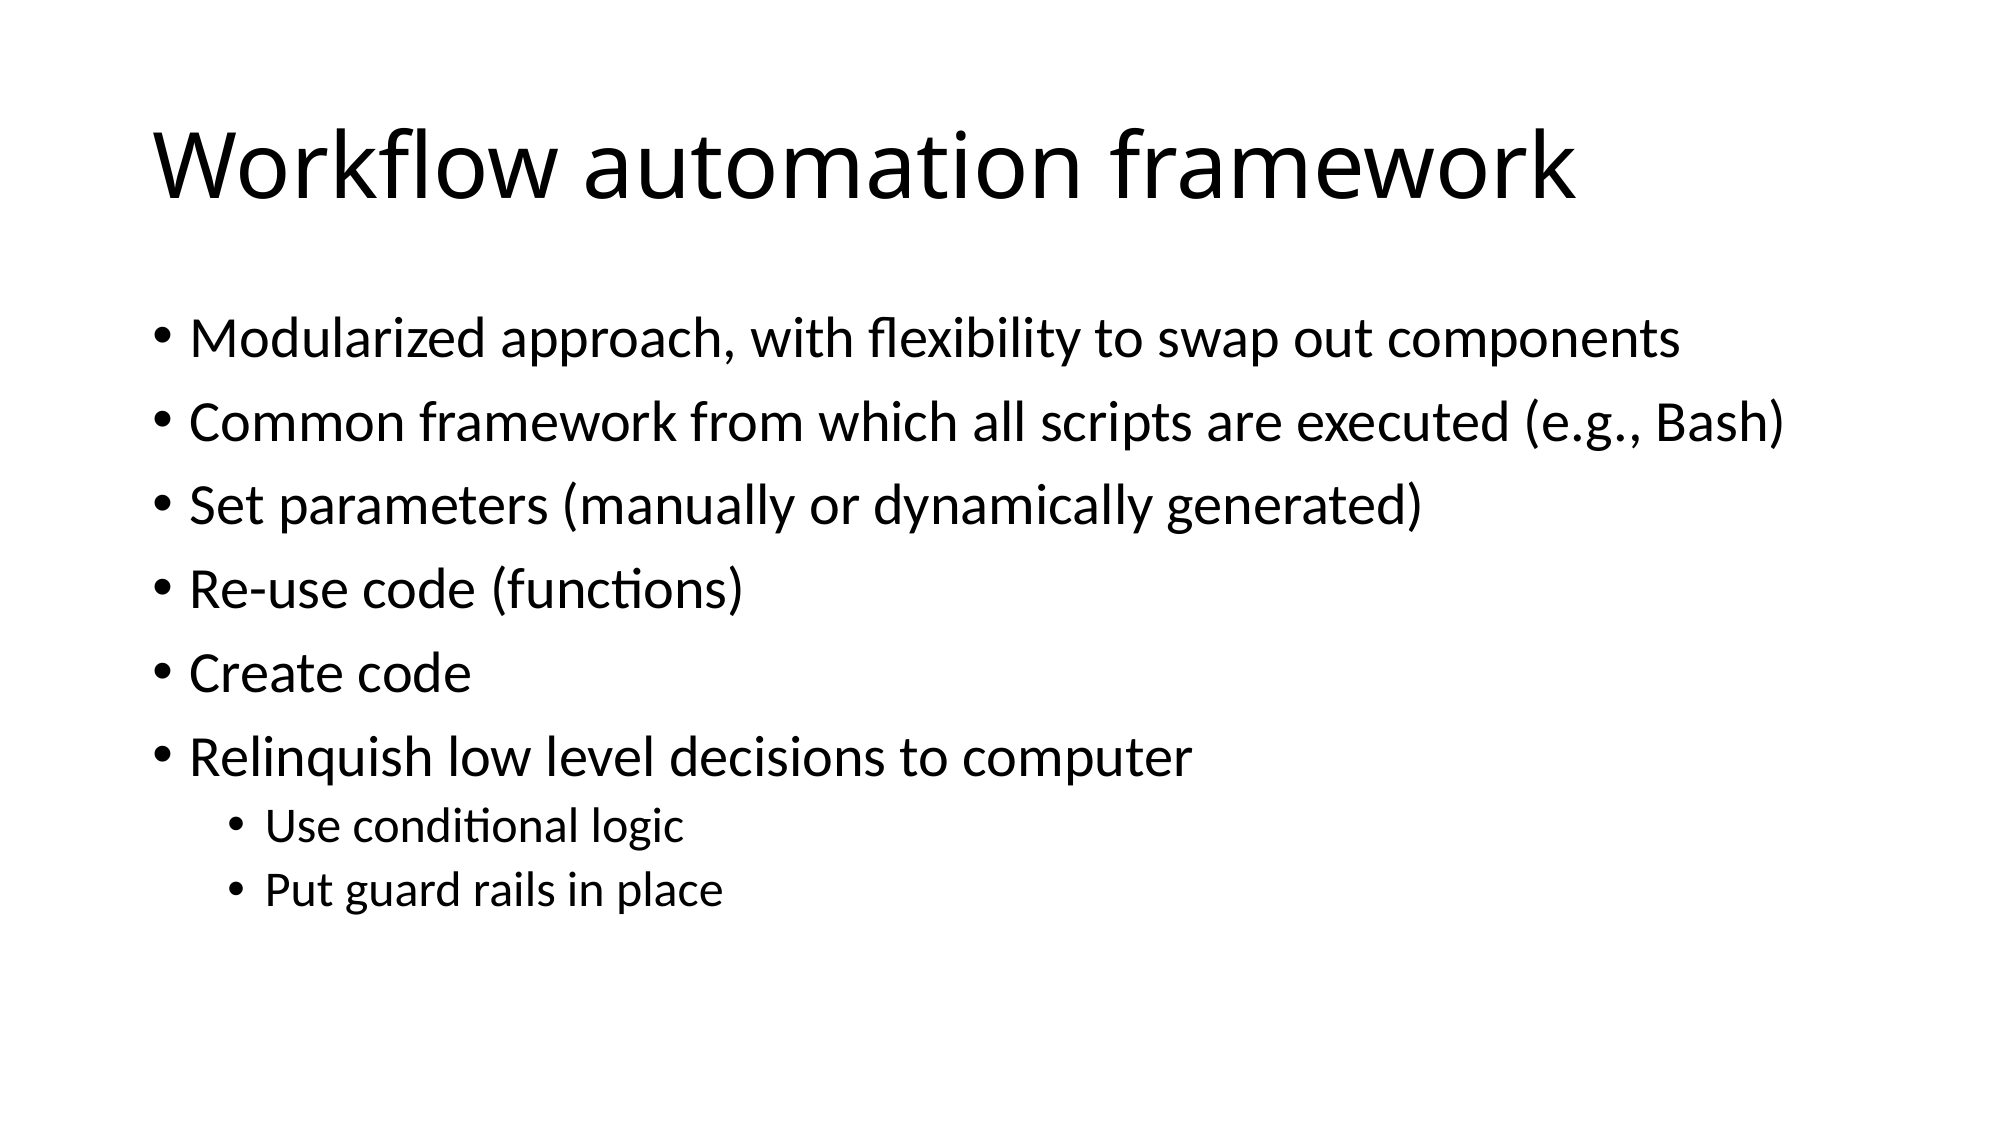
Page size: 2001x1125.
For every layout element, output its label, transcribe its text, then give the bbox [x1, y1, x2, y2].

list Modularized approach, with flexibility to swap out components Common framework from which all scripts are executed (e.g., Bash) Set parameters (manually or dynamically generated) Re-use code (functions) Create code Relinquish low level decisions to computer Use conditional logic Put guard rails in place [137, 299, 1863, 1014]
title Workflow automation framework [137, 59, 1863, 278]
